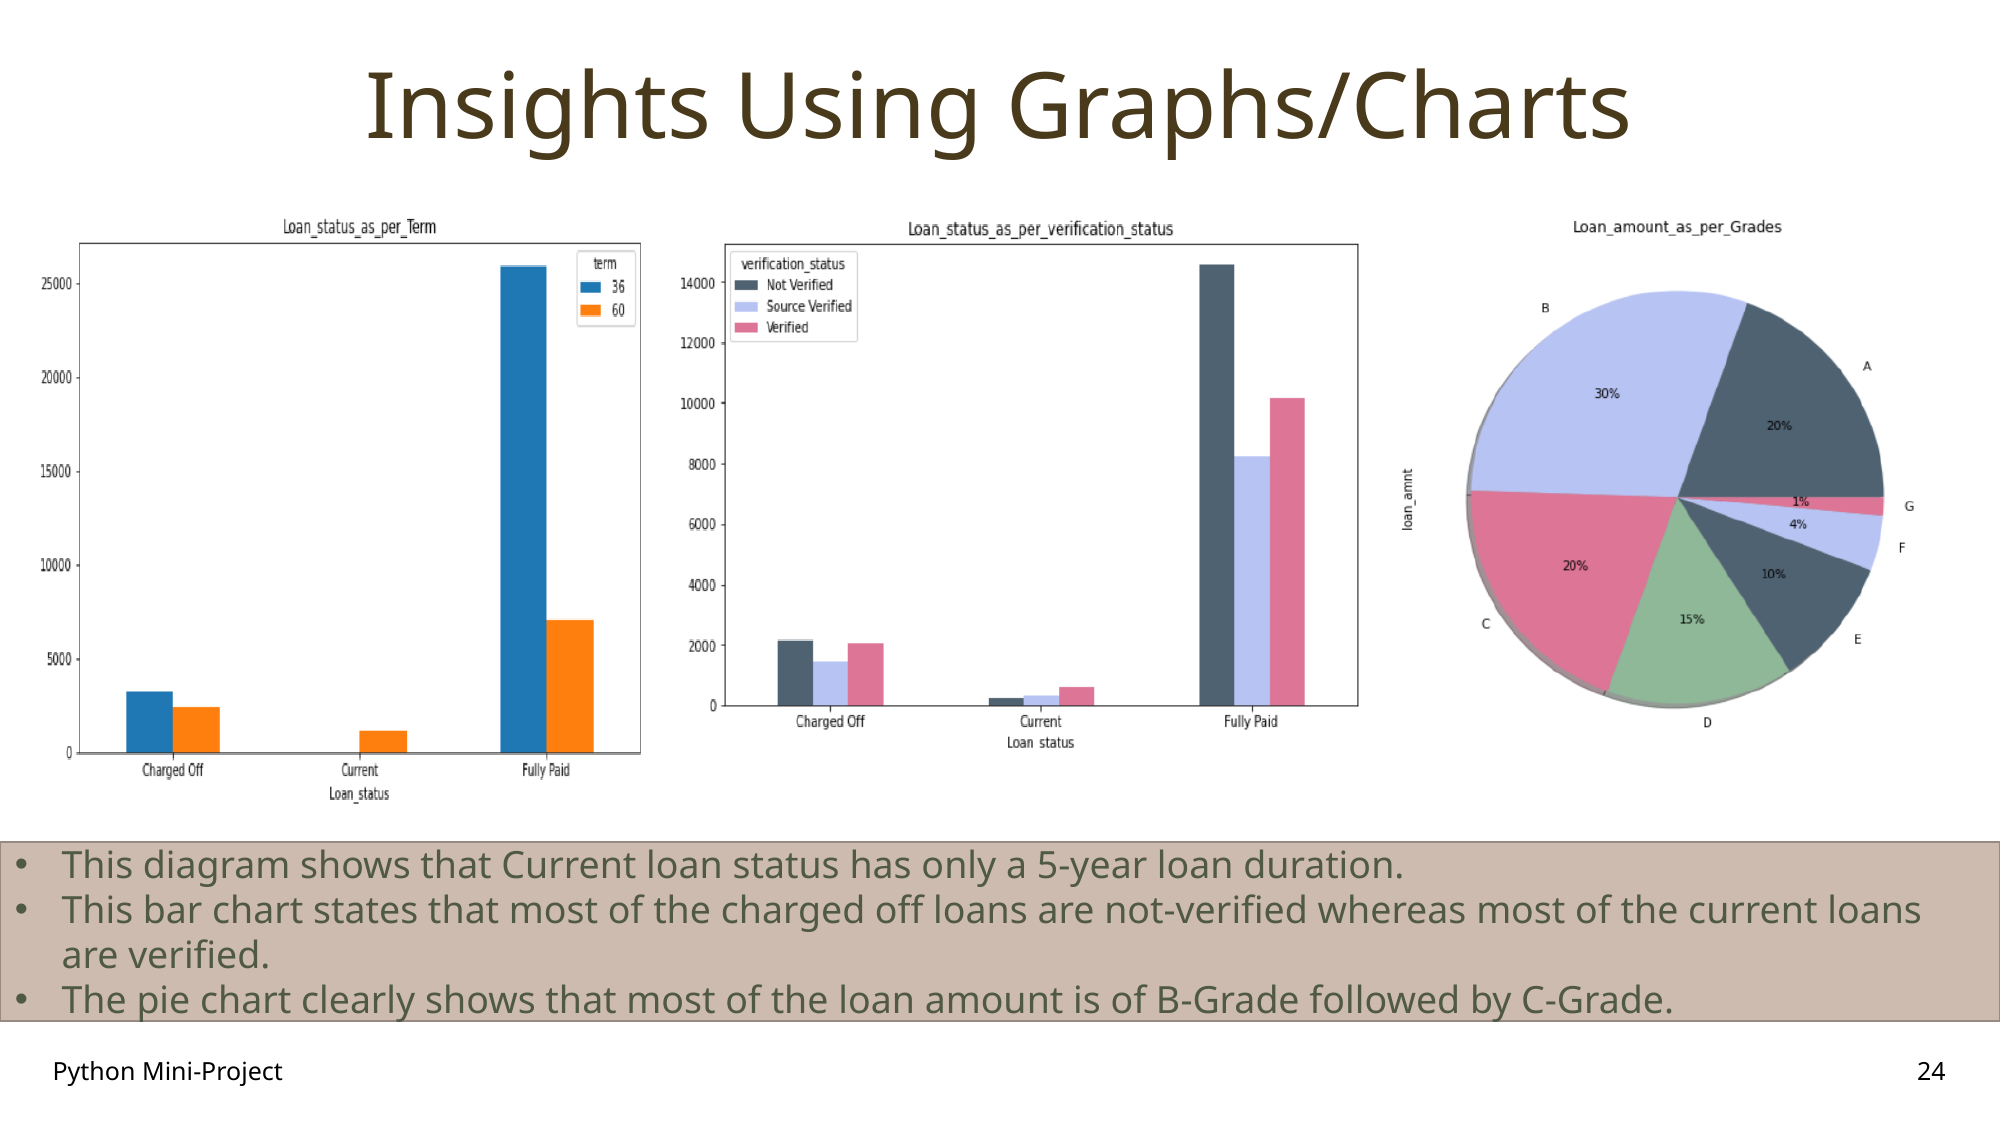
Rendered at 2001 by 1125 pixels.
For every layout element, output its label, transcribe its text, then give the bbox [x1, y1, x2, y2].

footer Python Mini-Project [37, 1042, 713, 1103]
picture [681, 217, 1360, 752]
picture [1398, 217, 1919, 729]
slide_number 24 [1510, 1042, 1961, 1103]
text_box This diagram shows that Current loan status has only a 5-year loan duration. This bar chart states that most of the charged off loans are not-verified whereas most of the current loans are verified. The pie chart clearly shows that most of the loan amount is of B-Grade followed by C-Grade. [0, 841, 2000, 1022]
title Insights Using Graphs/Charts [137, 0, 1863, 218]
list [39, 217, 641, 804]
